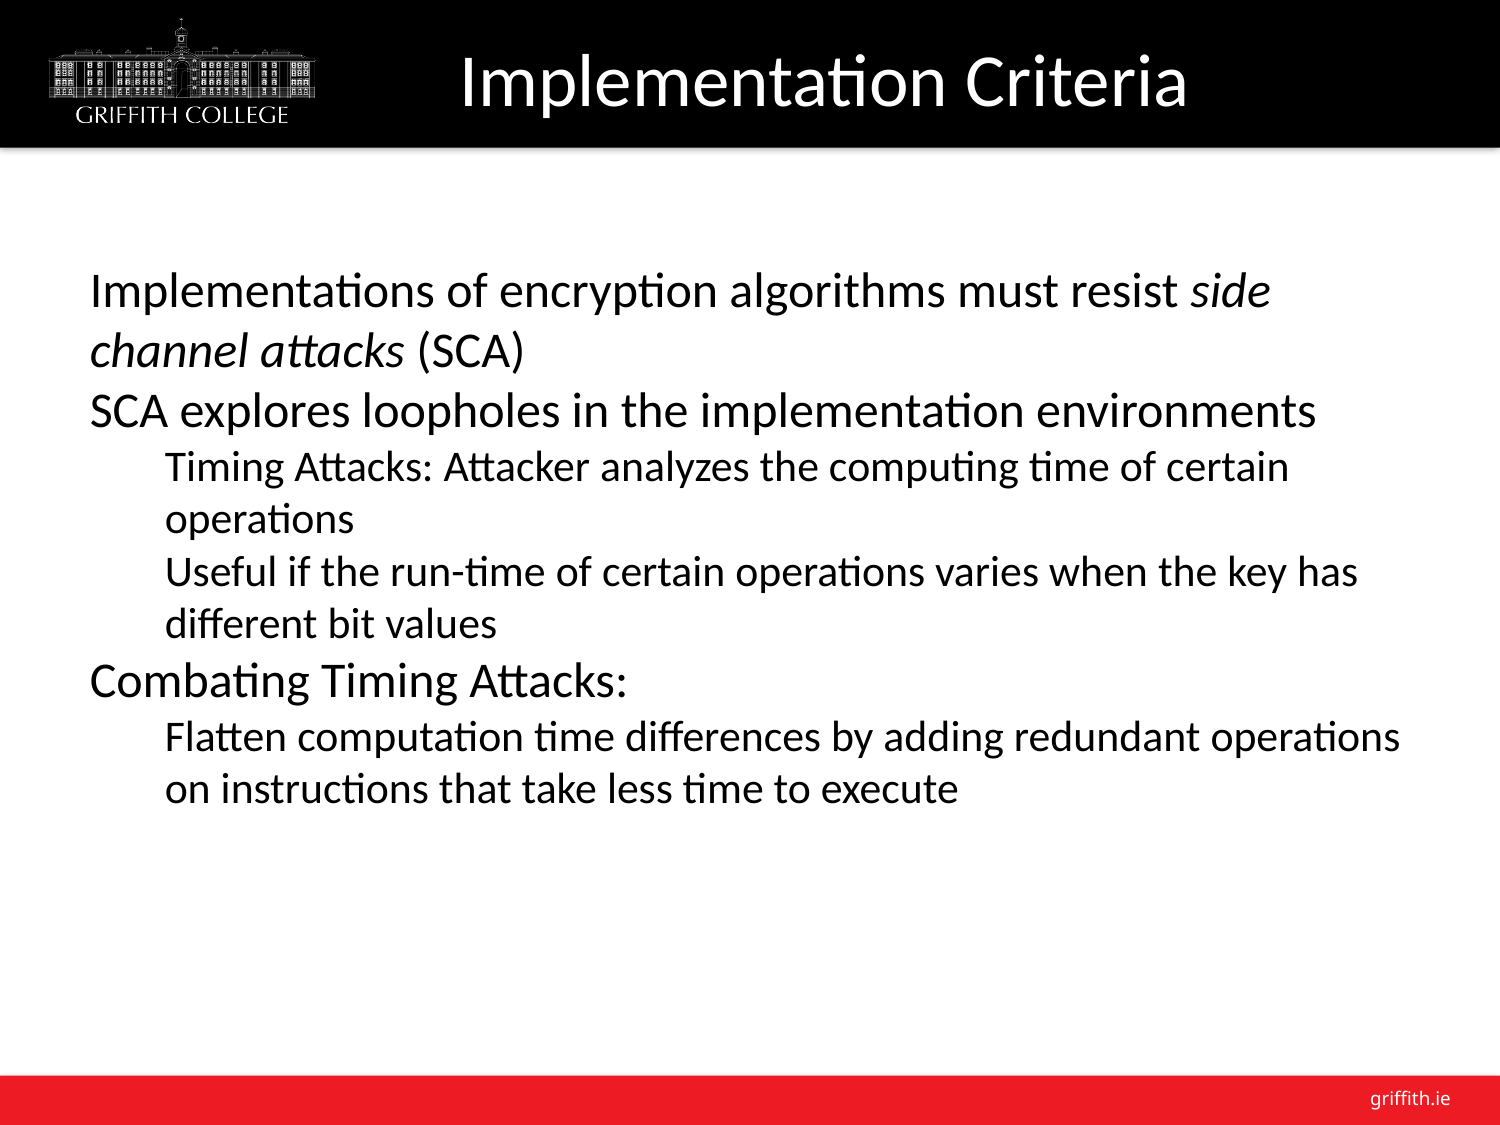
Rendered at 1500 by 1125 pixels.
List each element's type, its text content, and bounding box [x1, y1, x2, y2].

picture [21, 0, 341, 187]
title Implementation Criteria [205, 13, 1444, 140]
list Implementations of encryption algorithms must resist side channel attacks (SCA) SCA explores loopholes in the implementation environments Timing Attacks: Attacker analyzes the computing time of certain operations Useful if the run-time of certain operations varies when the key has different bit values Combating Timing Attacks: Flatten computation time differences by adding redundant operations on instructions that take less time to execute [75, 249, 1425, 1006]
